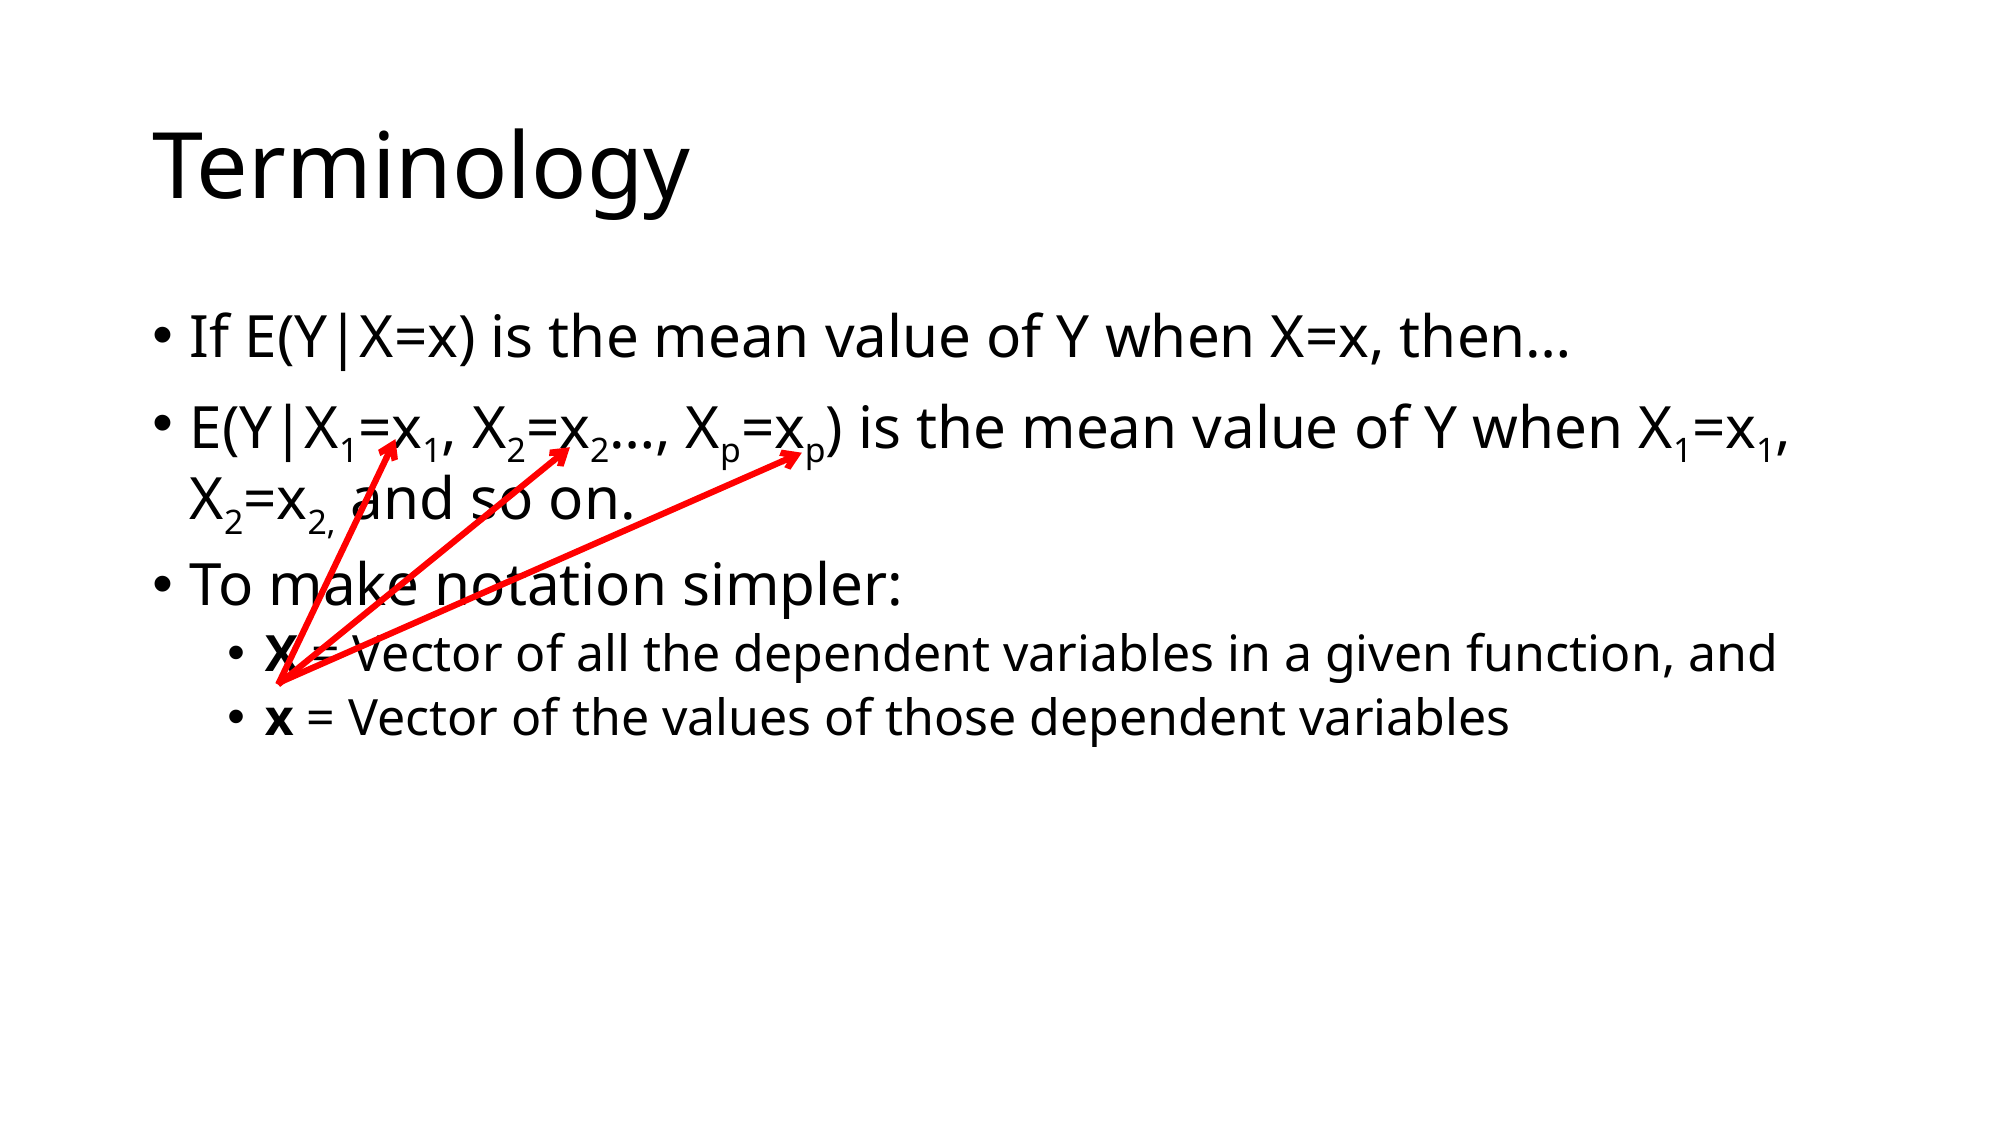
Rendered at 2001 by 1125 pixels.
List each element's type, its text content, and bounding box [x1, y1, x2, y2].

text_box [278, 438, 396, 447]
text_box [278, 447, 570, 685]
title Terminology [137, 59, 1863, 278]
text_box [280, 452, 802, 682]
list If E(Y|X=x) is the mean value of Y when X=x, then… E(Y|X1=x1, X2=x2…, Xp=xp) is the mean value of Y when X1=x1, X2=x2, and so on. To make notation simpler: X = Vector of all the dependent variables in a given function, and x = Vector of the values of those dependent variables [137, 299, 1863, 1014]
